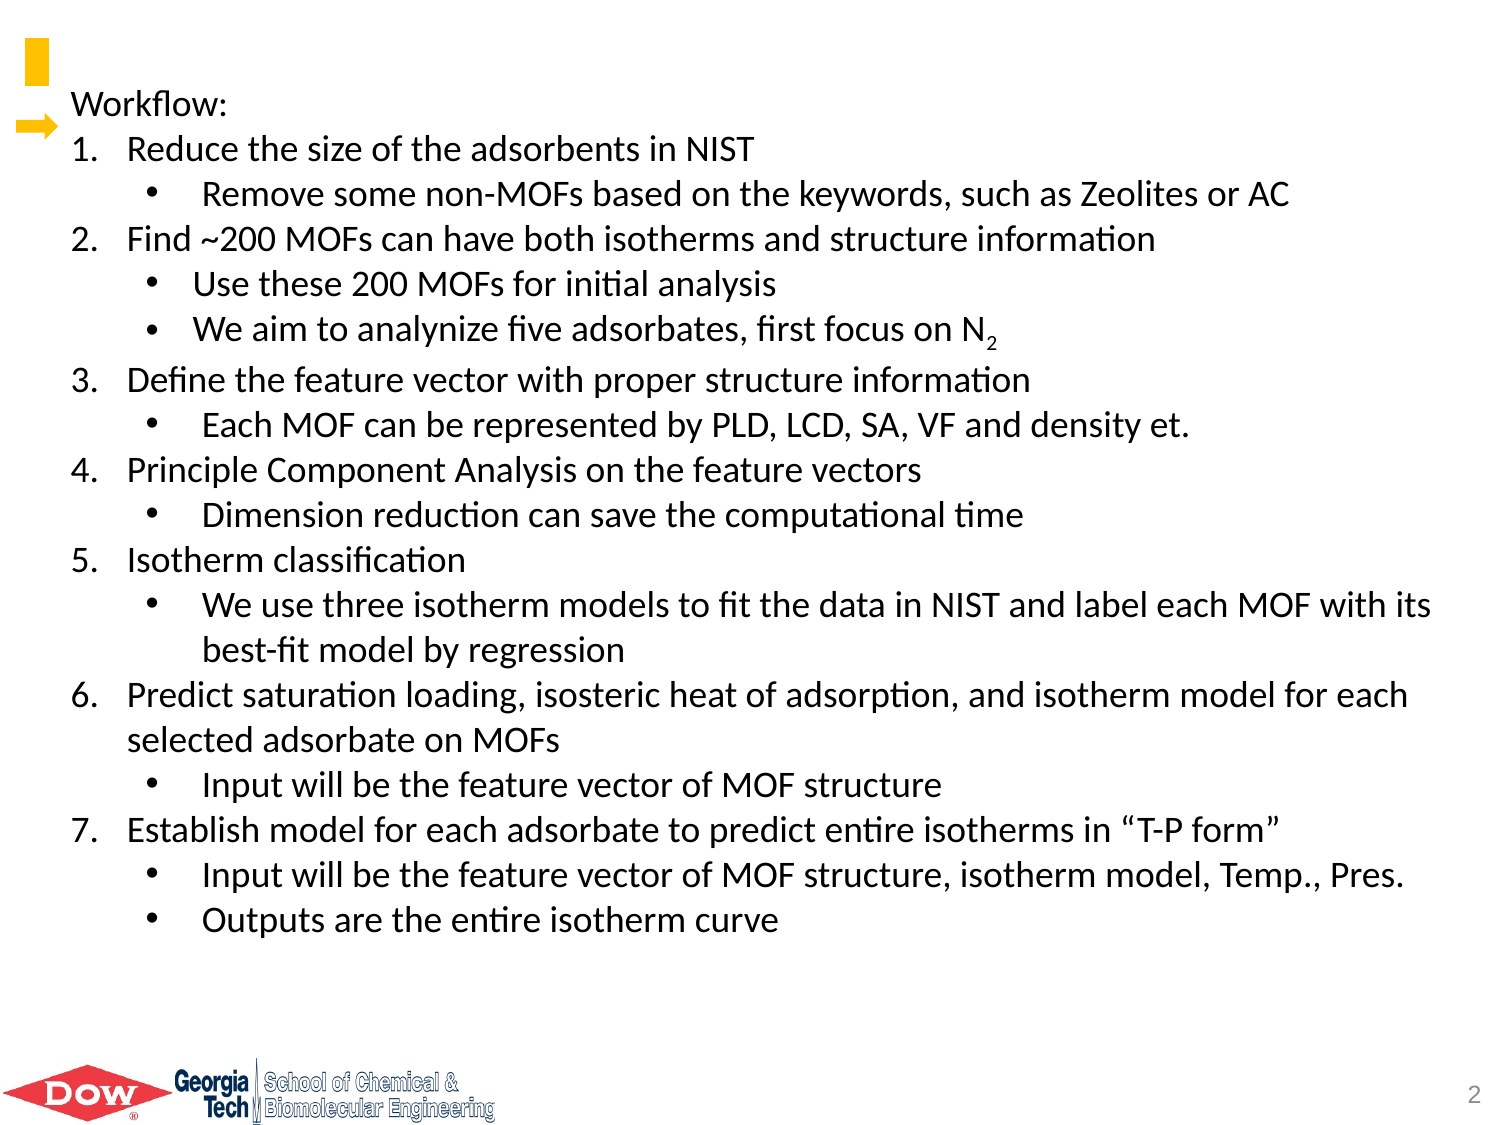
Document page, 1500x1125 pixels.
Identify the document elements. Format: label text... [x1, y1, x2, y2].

text_box Workflow: Reduce the size of the adsorbents in NIST Remove some non-MOFs based on the keywords, such as Zeolites or AC Find ~200 MOFs can have both isotherms and structure information Use these 200 MOFs for initial analysis We aim to analynize five adsorbates, first focus on N2 Define the feature vector with proper structure information Each MOF can be represented by PLD, LCD, SA, VF and density et. Principle Component Analysis on the feature vectors Dimension reduction can save the computational time Isotherm classification We use three isotherm models to fit the data in NIST and label each MOF with its best-fit model by regression Predict saturation loading, isosteric heat of adsorption, and isotherm model for each selected adsorbate on MOFs Input will be the feature vector of MOF structure Establish model for each adsorbate to predict entire isotherms in “T-P form” Input will be the feature vector of MOF structure, isotherm model, Temp., Pres. Outputs are the entire isotherm curve [55, 71, 1500, 948]
picture [0, 1062, 175, 1124]
slide_number 2 [1159, 1064, 1497, 1124]
